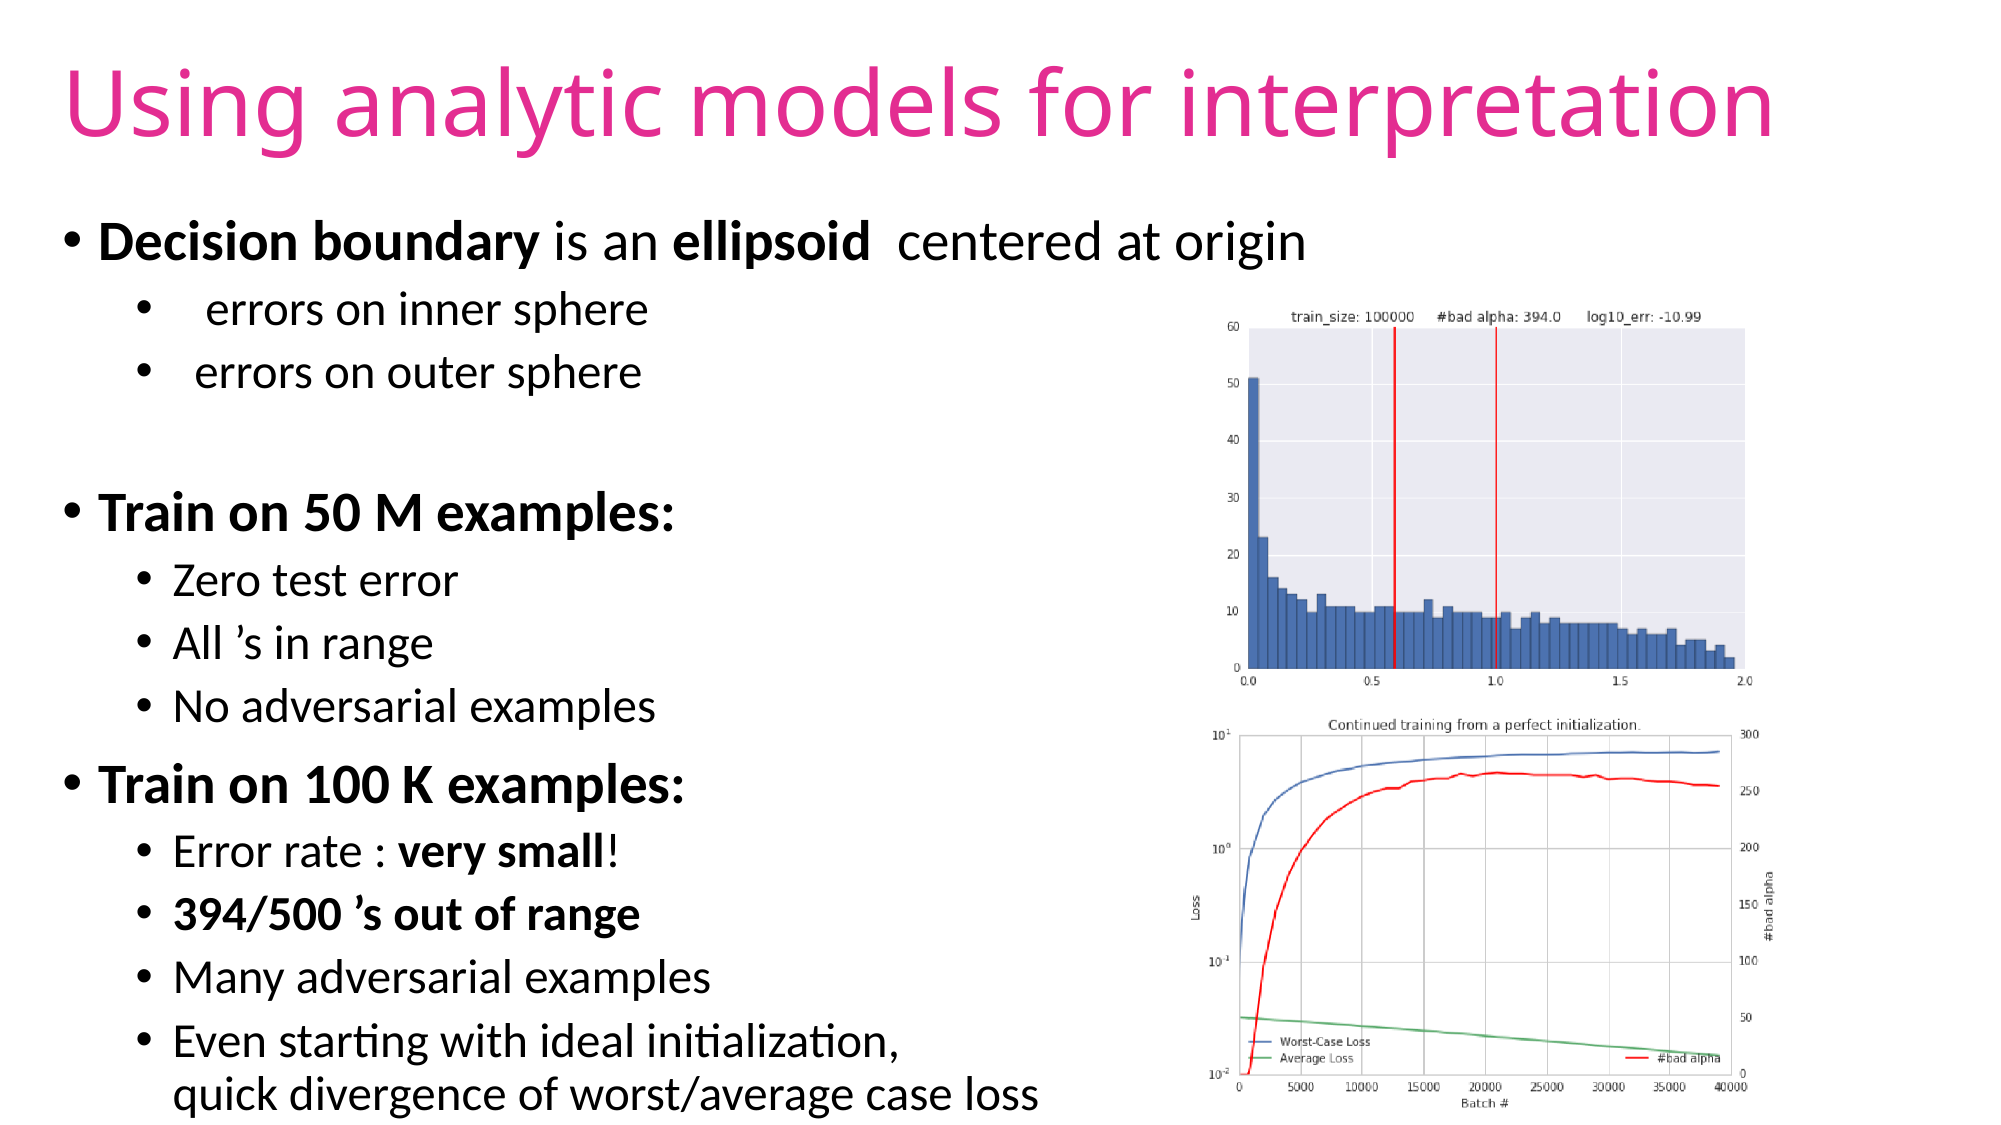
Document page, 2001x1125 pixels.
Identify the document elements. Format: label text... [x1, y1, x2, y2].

picture [1185, 288, 1783, 1108]
title Using analytic models for interpretation [47, 32, 1955, 181]
